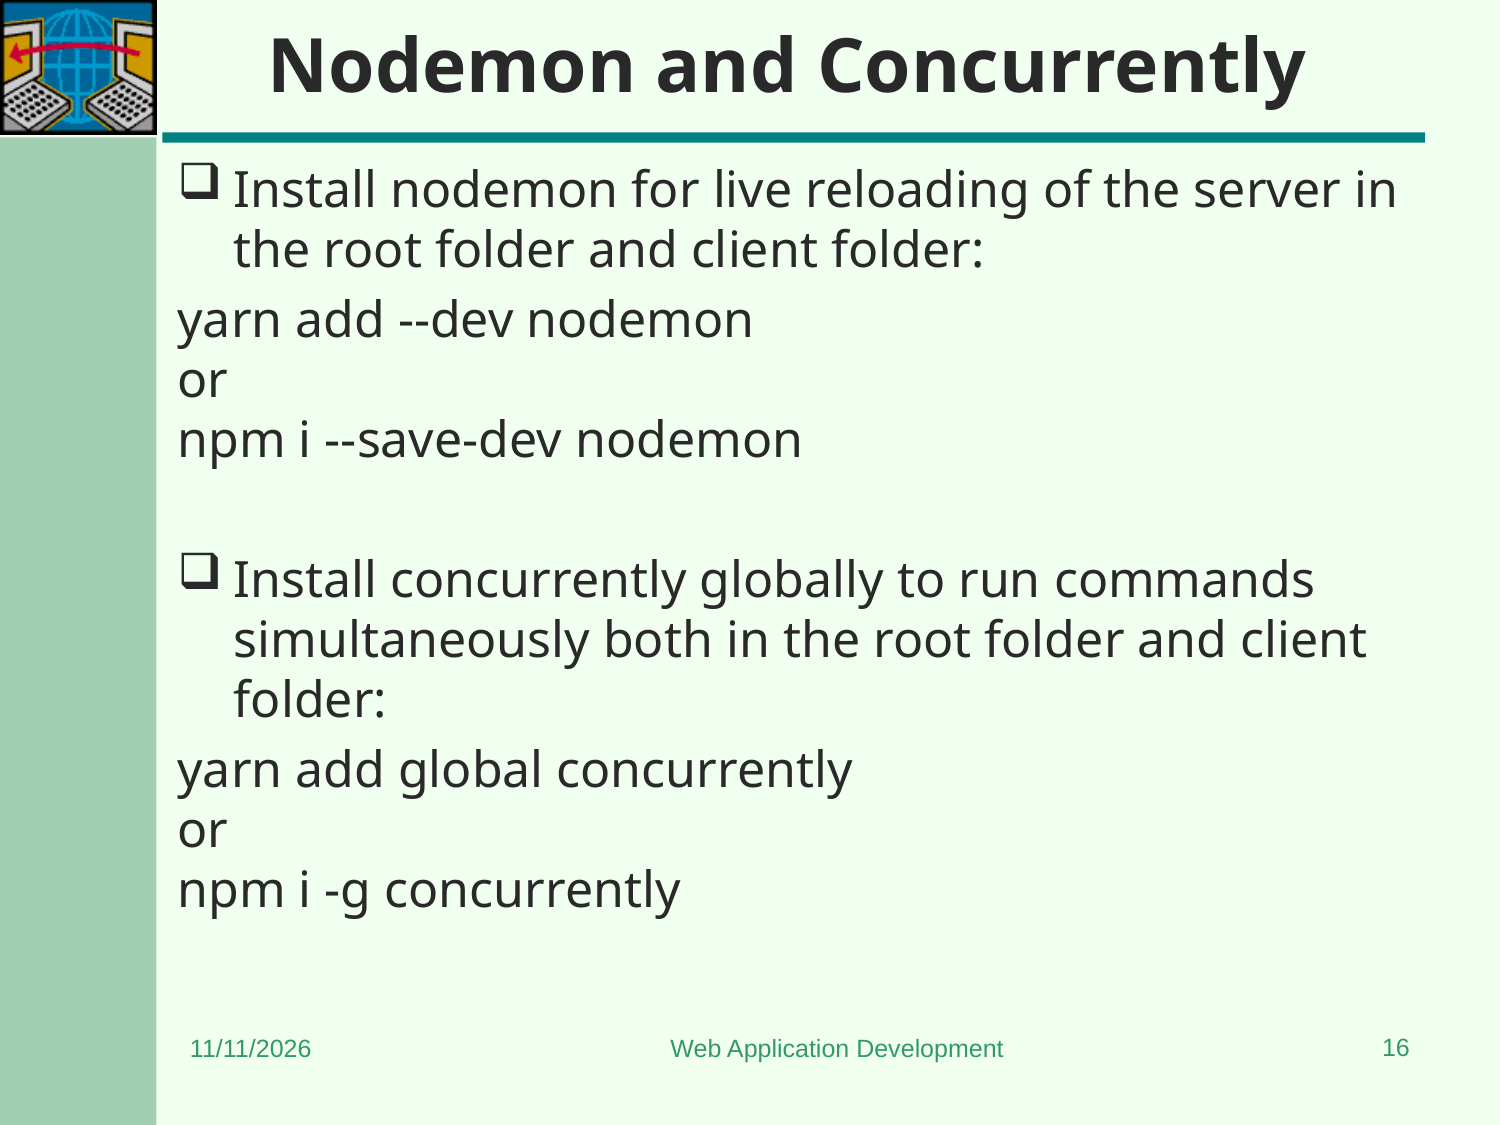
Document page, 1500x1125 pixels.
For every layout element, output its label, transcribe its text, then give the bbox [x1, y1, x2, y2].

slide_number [174, 1024, 438, 1104]
footer Web Application Development [462, 1024, 1213, 1104]
title Nodemon and Concurrently [150, 0, 1425, 125]
slide_number 16 [1237, 1024, 1426, 1103]
list Install nodemon for live reloading of the server in the root folder and client folder: yarn add --dev nodemon or npm i --save-dev nodemon Install concurrently globally to run commands simultaneously both in the root folder and client folder: yarn add global concurrently or npm i -g concurrently [162, 149, 1488, 1013]
picture [0, 0, 157, 135]
